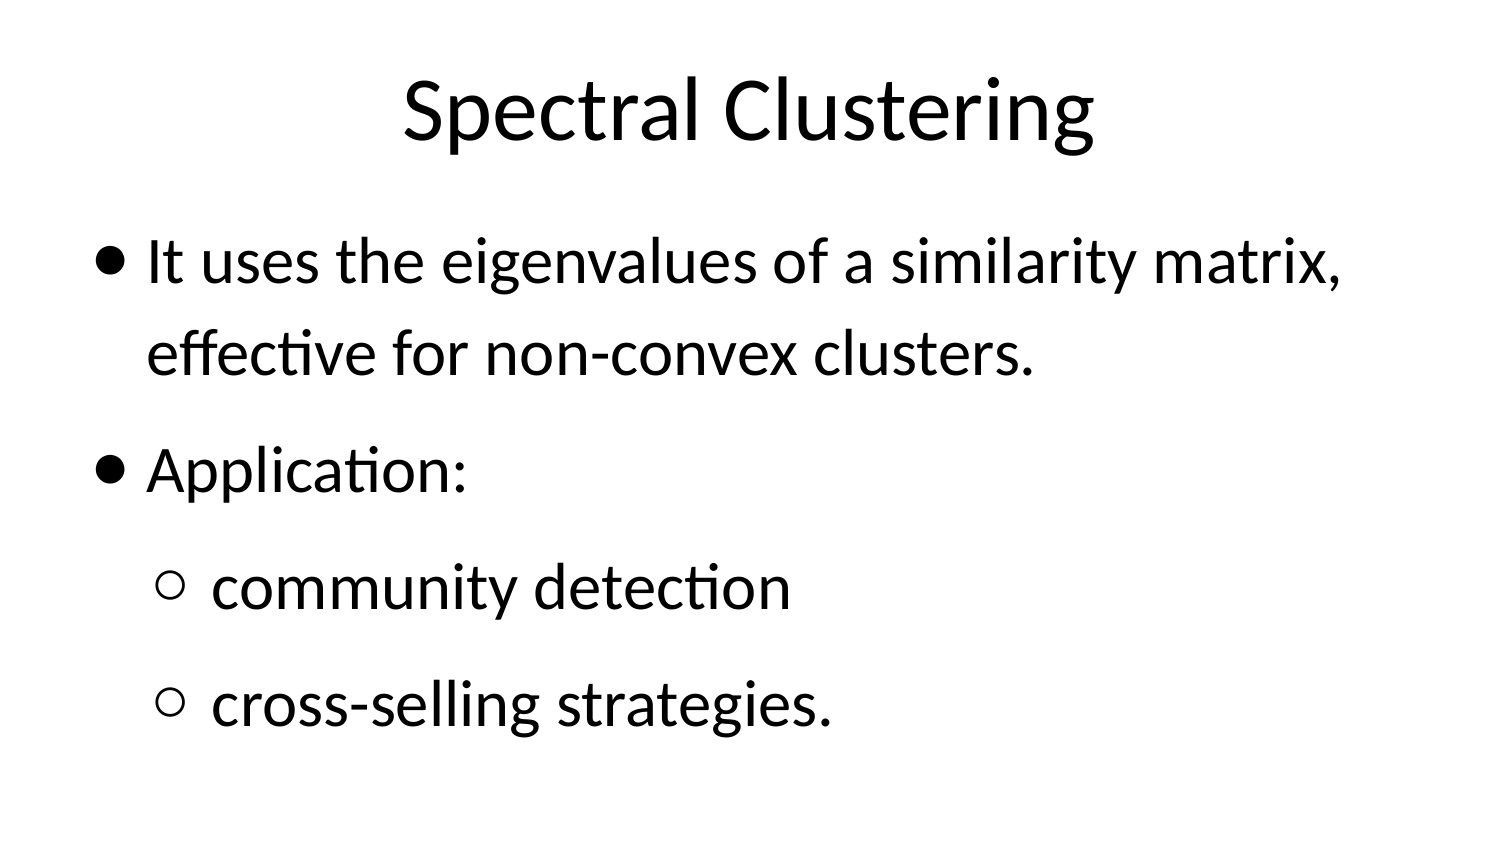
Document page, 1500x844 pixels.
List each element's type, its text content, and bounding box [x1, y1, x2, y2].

title Spectral Clustering [75, 33, 1425, 175]
list It uses the eigenvalues of a similarity matrix, effective for non-convex clusters. Application: community detection cross-selling strategies. [75, 196, 1425, 754]
